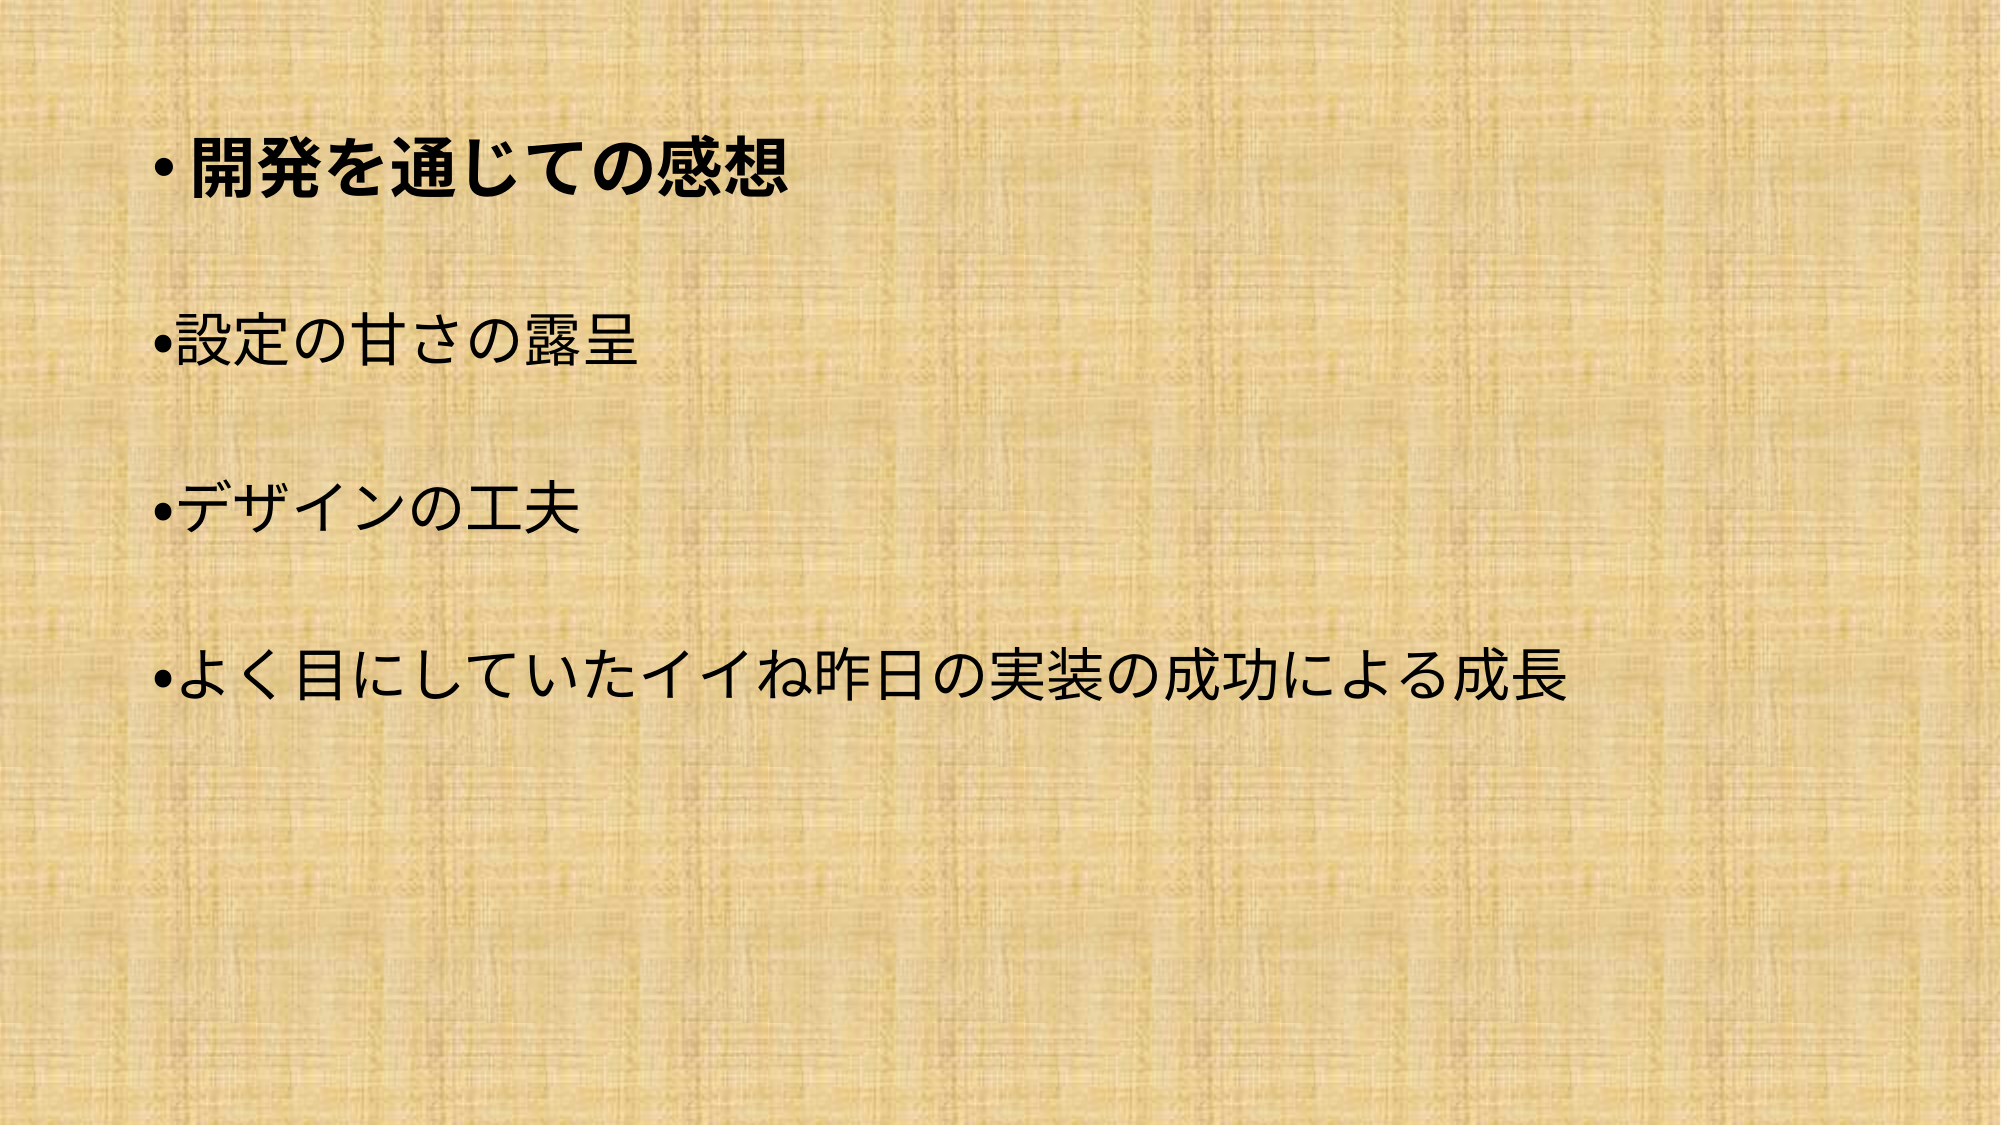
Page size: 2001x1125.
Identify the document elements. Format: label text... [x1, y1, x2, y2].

list 開発を通じての感想 ・設定の甘さの露呈 ・デザインの工夫 ・よく目にしていたイイね昨日の実装の成功による成長 [137, 127, 1863, 1014]
picture [0, 0, 2001, 1125]
